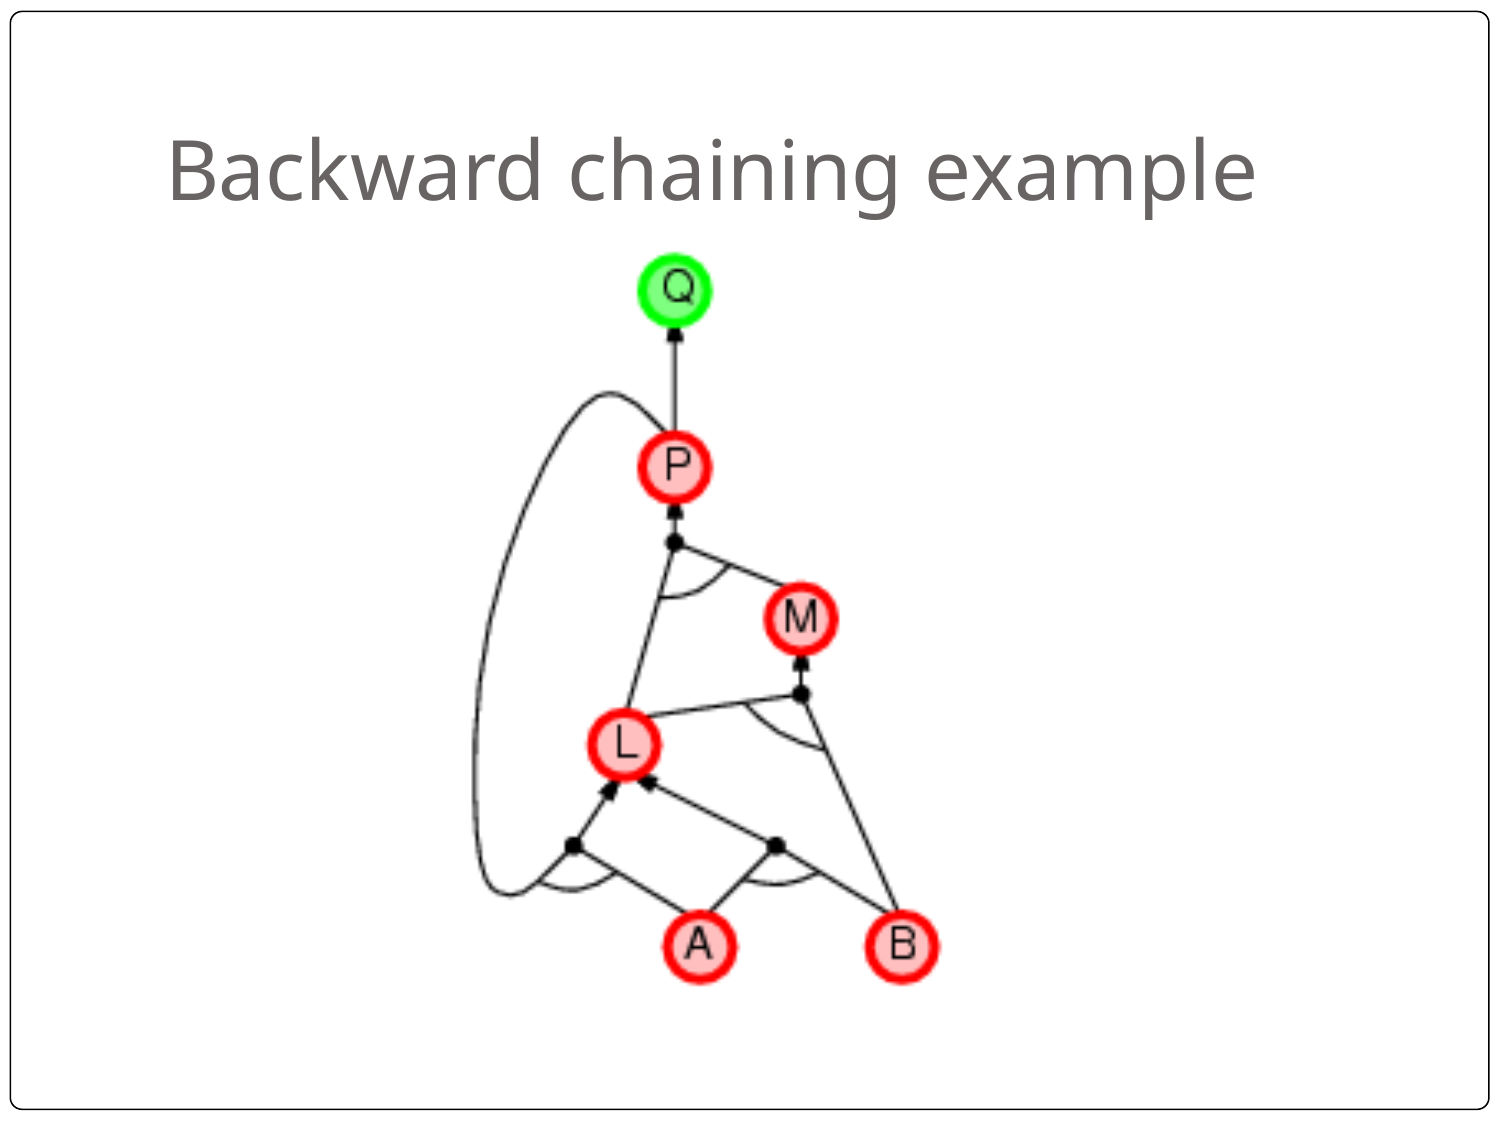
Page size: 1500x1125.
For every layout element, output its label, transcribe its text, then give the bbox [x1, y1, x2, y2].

picture [437, 237, 959, 1013]
title Backward chaining example [150, 45, 1425, 233]
